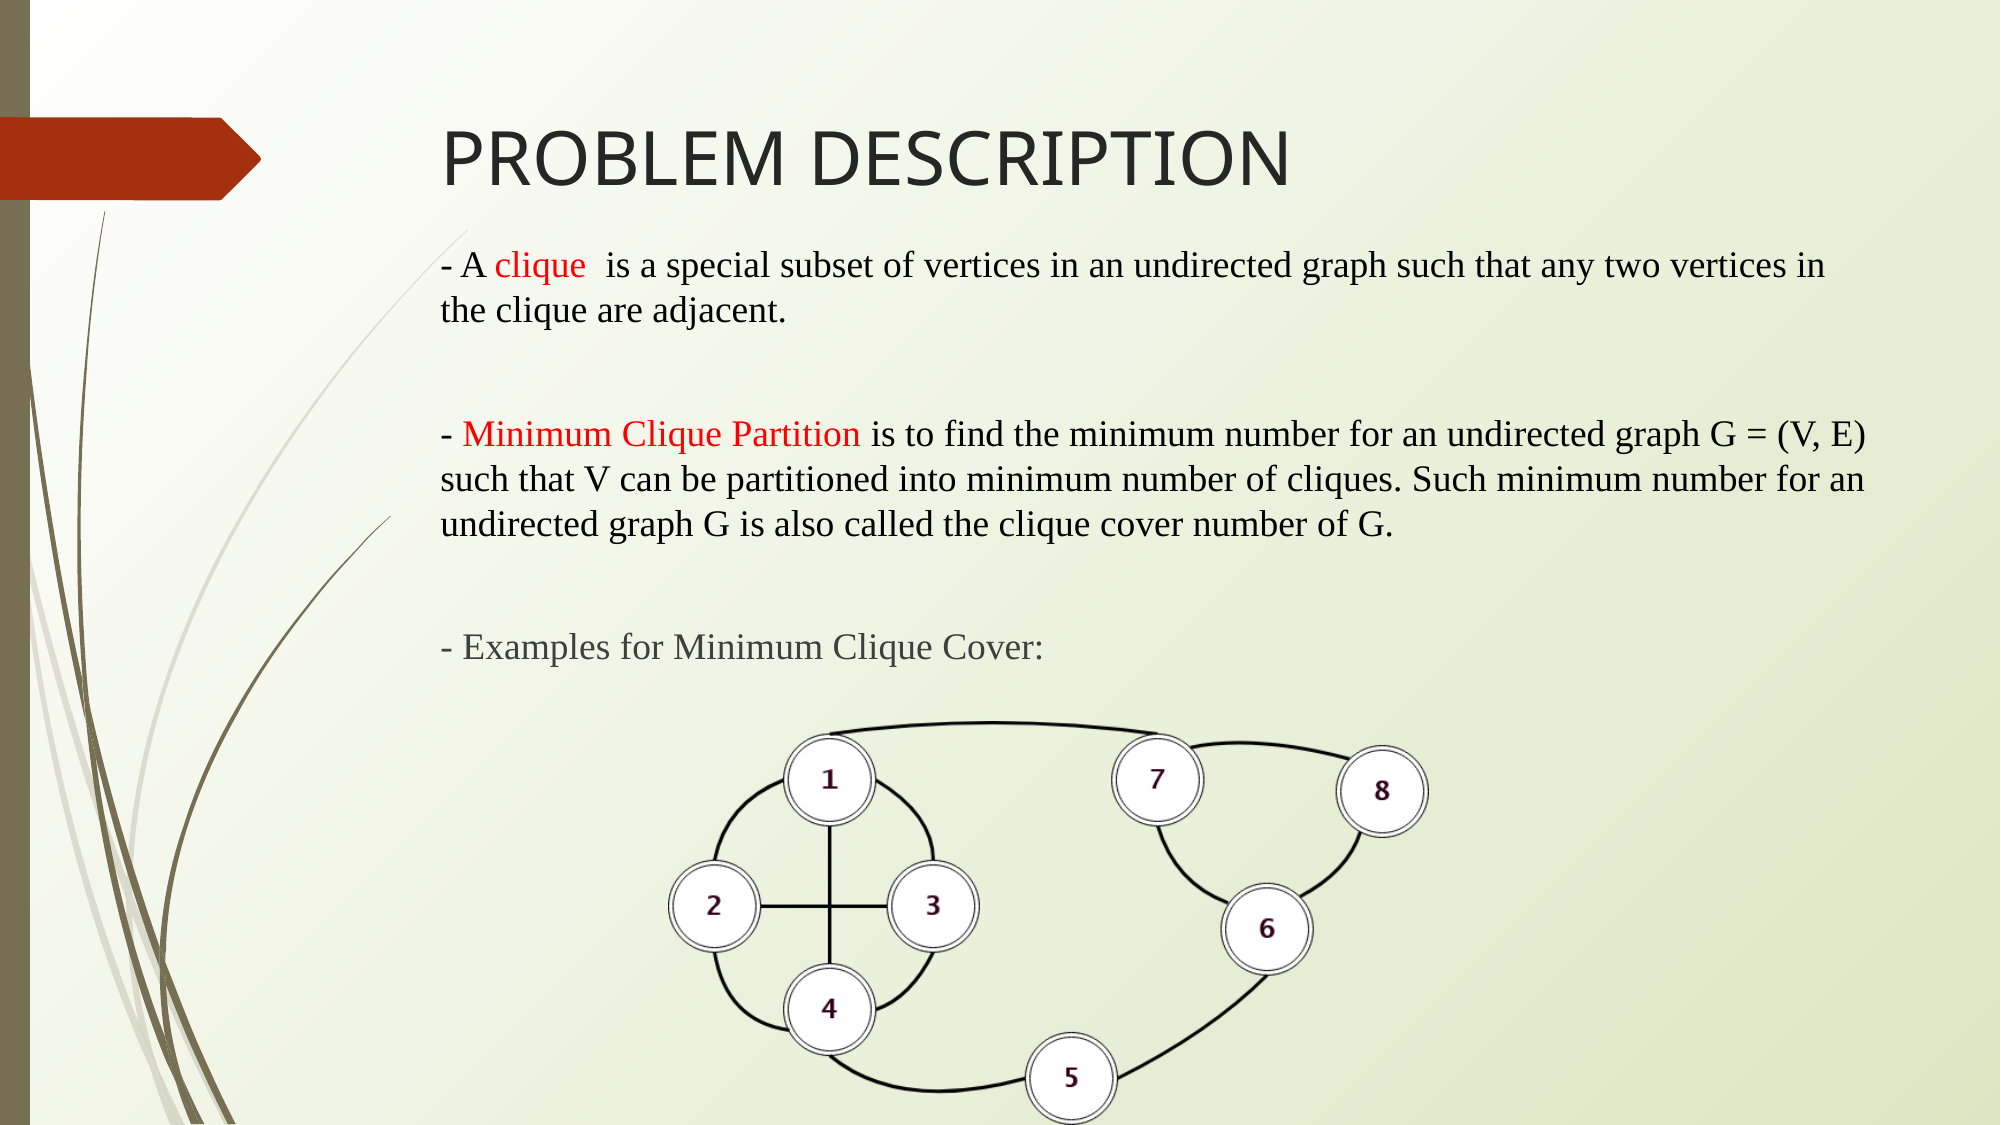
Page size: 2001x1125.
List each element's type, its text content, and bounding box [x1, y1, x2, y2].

list - A clique is a special subset of vertices in an undirected graph such that any two vertices in the clique are adjacent. - Minimum Clique Partition is to find the minimum number for an undirected graph G = (V, E) such that V can be partitioned into minimum number of cliques. Such minimum number for an undirected graph G is also called the clique cover number of G. - Examples for Minimum Clique Cover: [425, 232, 1888, 692]
title PROBLEM DESCRIPTION [425, 102, 1888, 220]
picture [667, 721, 1429, 1125]
